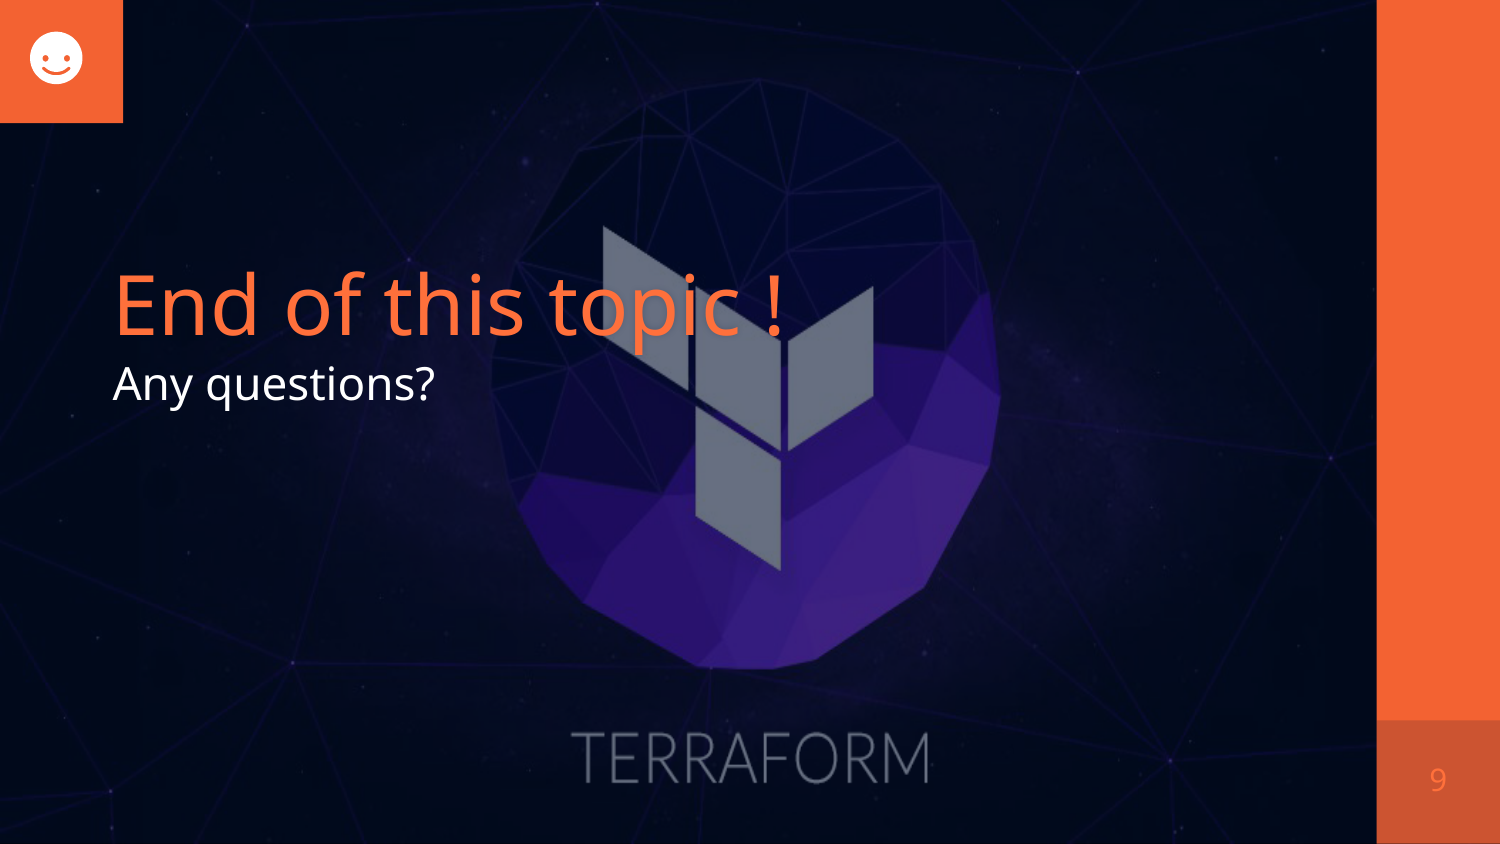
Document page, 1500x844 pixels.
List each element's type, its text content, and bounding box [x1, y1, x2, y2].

text_box [30, 31, 83, 85]
slide_number 9 [1376, 720, 1500, 844]
title End of this topic ! [112, 213, 816, 354]
subtitle Any questions? [112, 354, 767, 461]
